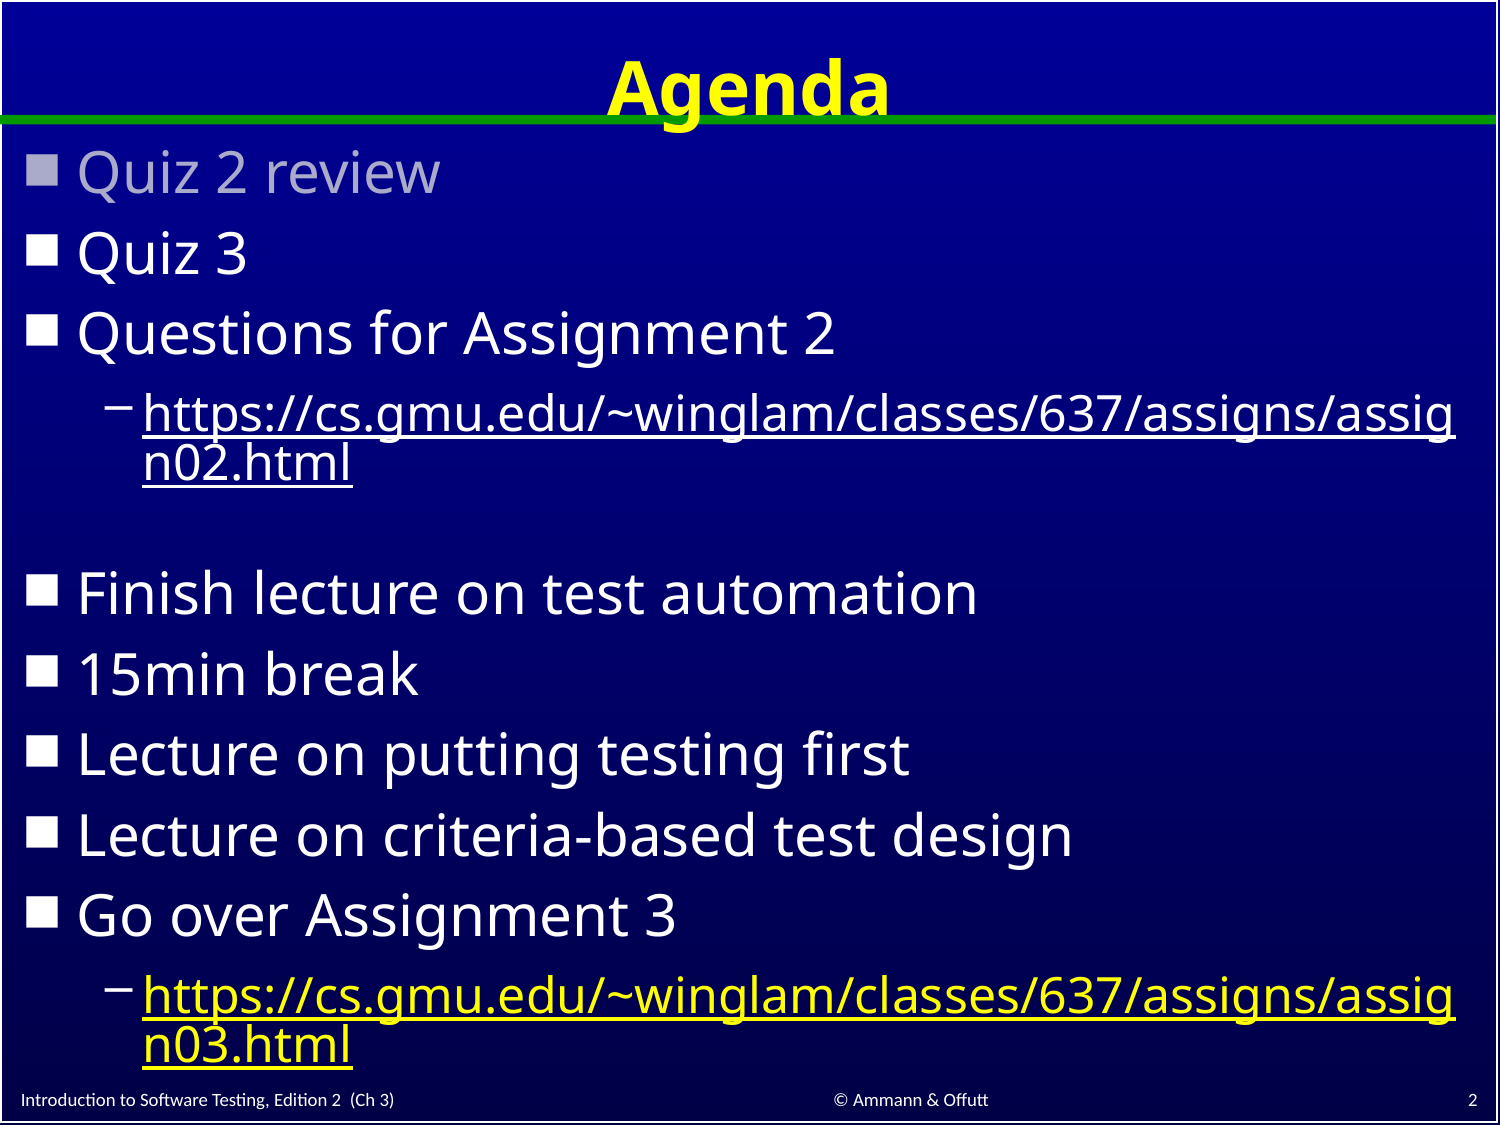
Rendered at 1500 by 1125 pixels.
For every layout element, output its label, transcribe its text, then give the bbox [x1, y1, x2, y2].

title Agenda [7, 15, 1493, 167]
slide_number Introduction to Software Testing, Edition 2 (Ch 3) [5, 1077, 637, 1119]
slide_number 2 [1179, 1074, 1493, 1119]
footer © Ammann & Offutt [673, 1075, 1149, 1119]
list Quiz 2 review Quiz 3 Questions for Assignment 2 https://cs.gmu.edu/~winglam/classes/637/assigns/assign02.html Finish lecture on test automation 15min break Lecture on putting testing first Lecture on criteria-based test design Go over Assignment 3 https://cs.gmu.edu/~winglam/classes/637/assigns/assign03.html [14, 136, 1486, 1077]
